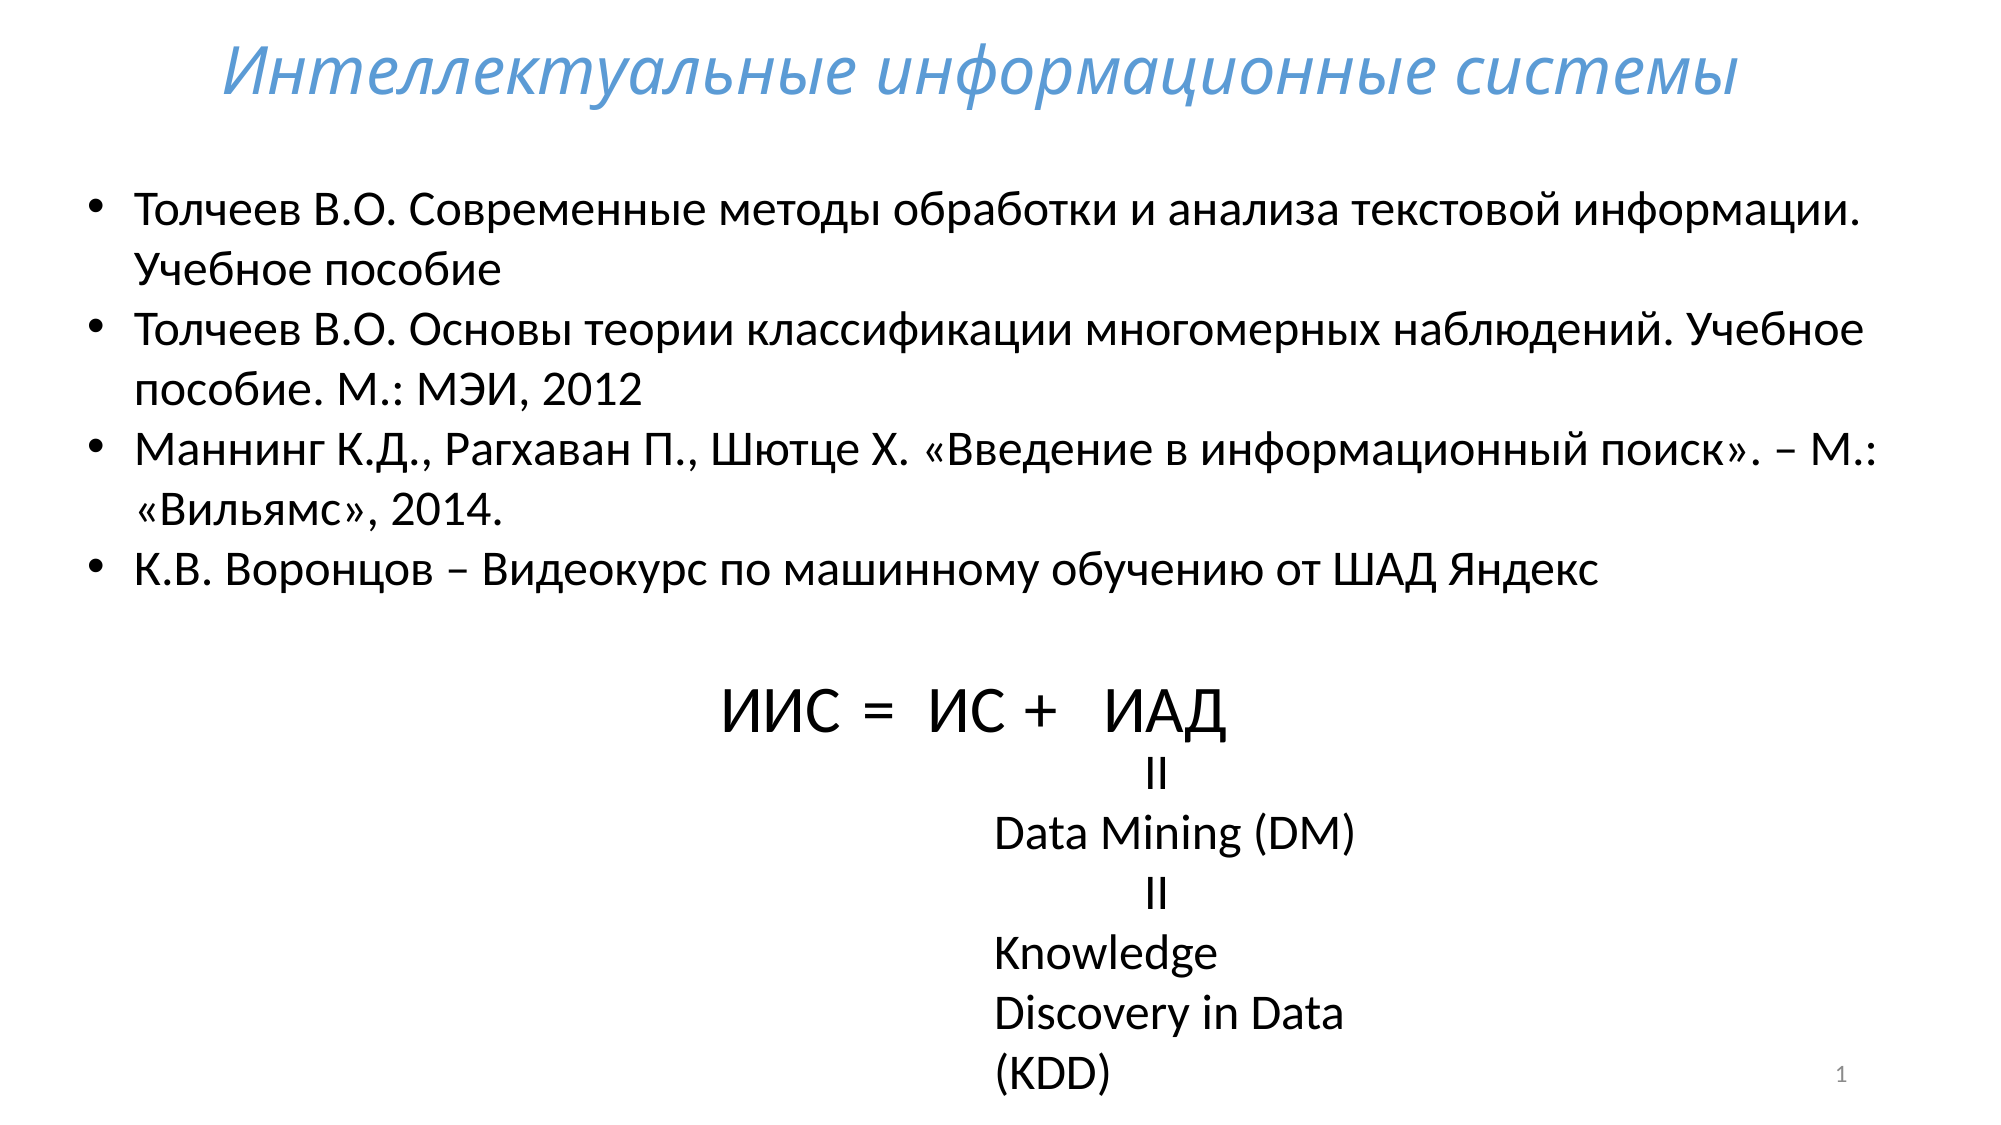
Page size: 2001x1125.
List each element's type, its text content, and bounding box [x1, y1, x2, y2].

title Интеллектуальные информационные системы [99, 27, 1863, 117]
text_box ИИС [705, 658, 847, 754]
slide_number 1 [1412, 1042, 1863, 1103]
text_box + ИАД [995, 658, 1288, 732]
text_box II Data Mining (DM) II Knowledge Discovery in Data (KDD) [979, 732, 1403, 1125]
text_box = [847, 658, 939, 754]
text_box Толчеев В.О. Современные методы обработки и анализа текстовой информации. Учебное пособие Толчеев В.О. Основы теории классификации многомерных наблюдений. Учебное пособие. М.: МЭИ, 2012 Маннинг К.Д., Рагхаван П., Шютце Х. «Введение в информационный поиск». – М.: «Вильямс», 2014. К.В. Воронцов – Видеокурс по машинному обучению от ШАД Яндекс [72, 167, 1928, 603]
text_box ИС [939, 658, 995, 754]
